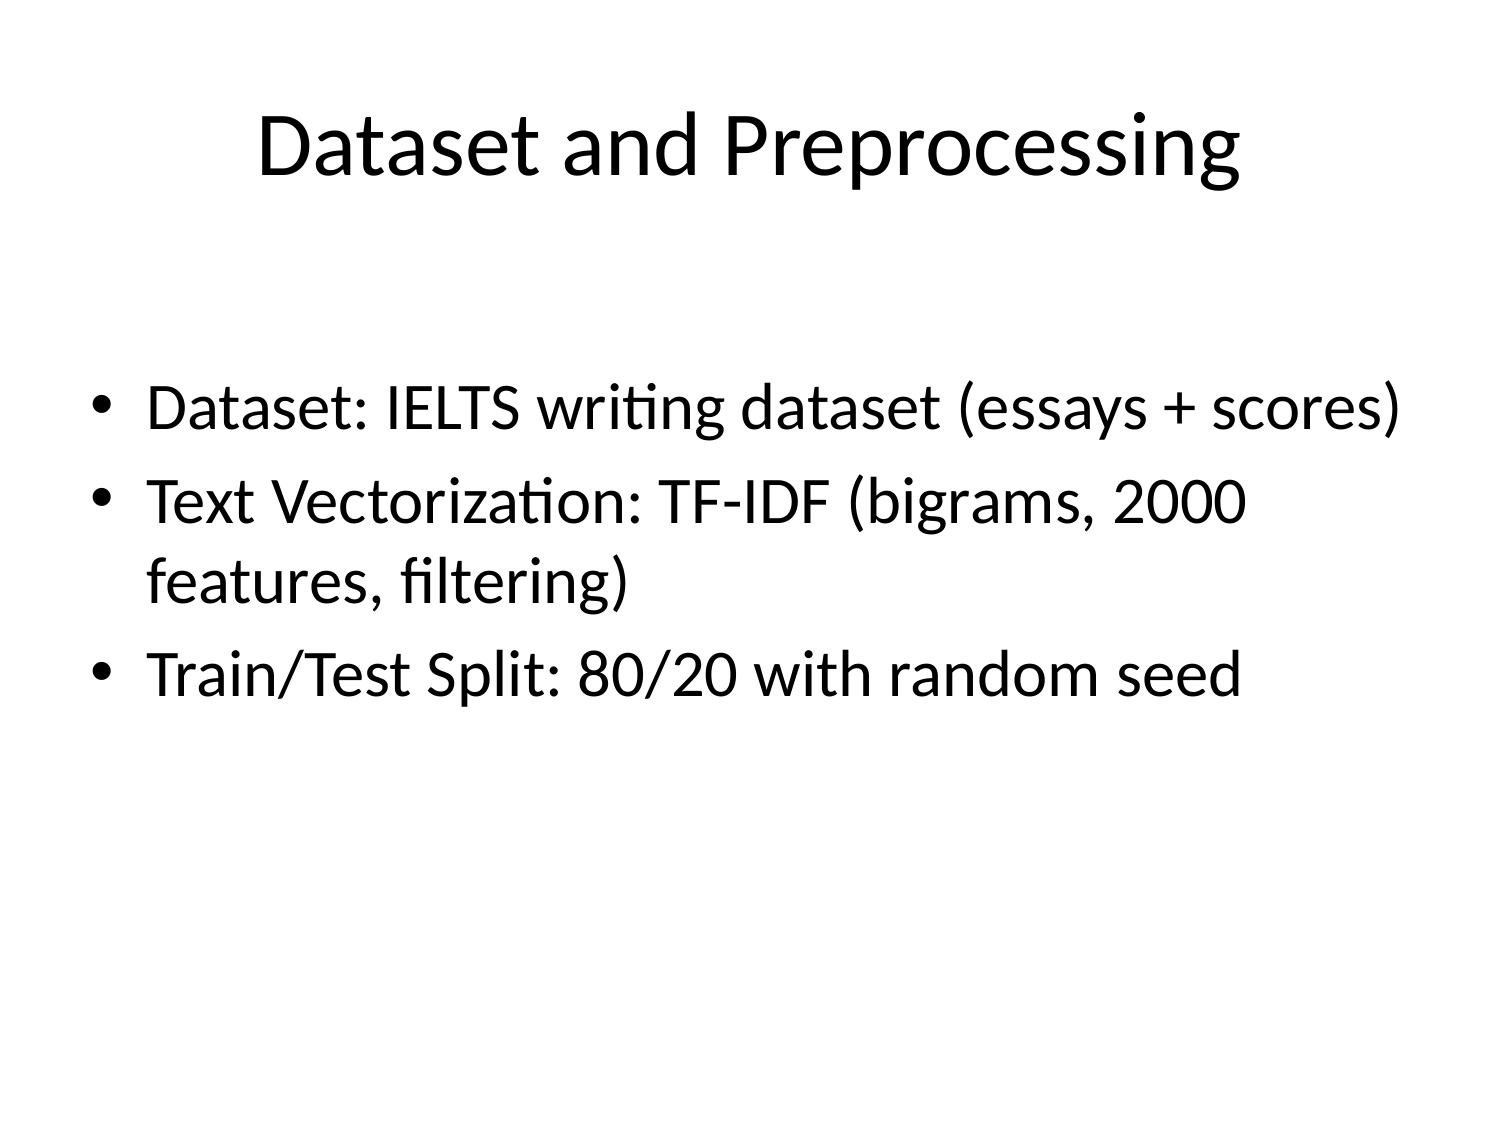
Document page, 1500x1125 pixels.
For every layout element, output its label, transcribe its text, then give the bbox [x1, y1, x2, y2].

title Dataset and Preprocessing [75, 45, 1425, 233]
list Dataset: IELTS writing dataset (essays + scores) Text Vectorization: TF-IDF (bigrams, 2000 features, filtering) Train/Test Split: 80/20 with random seed [75, 262, 1425, 1005]
